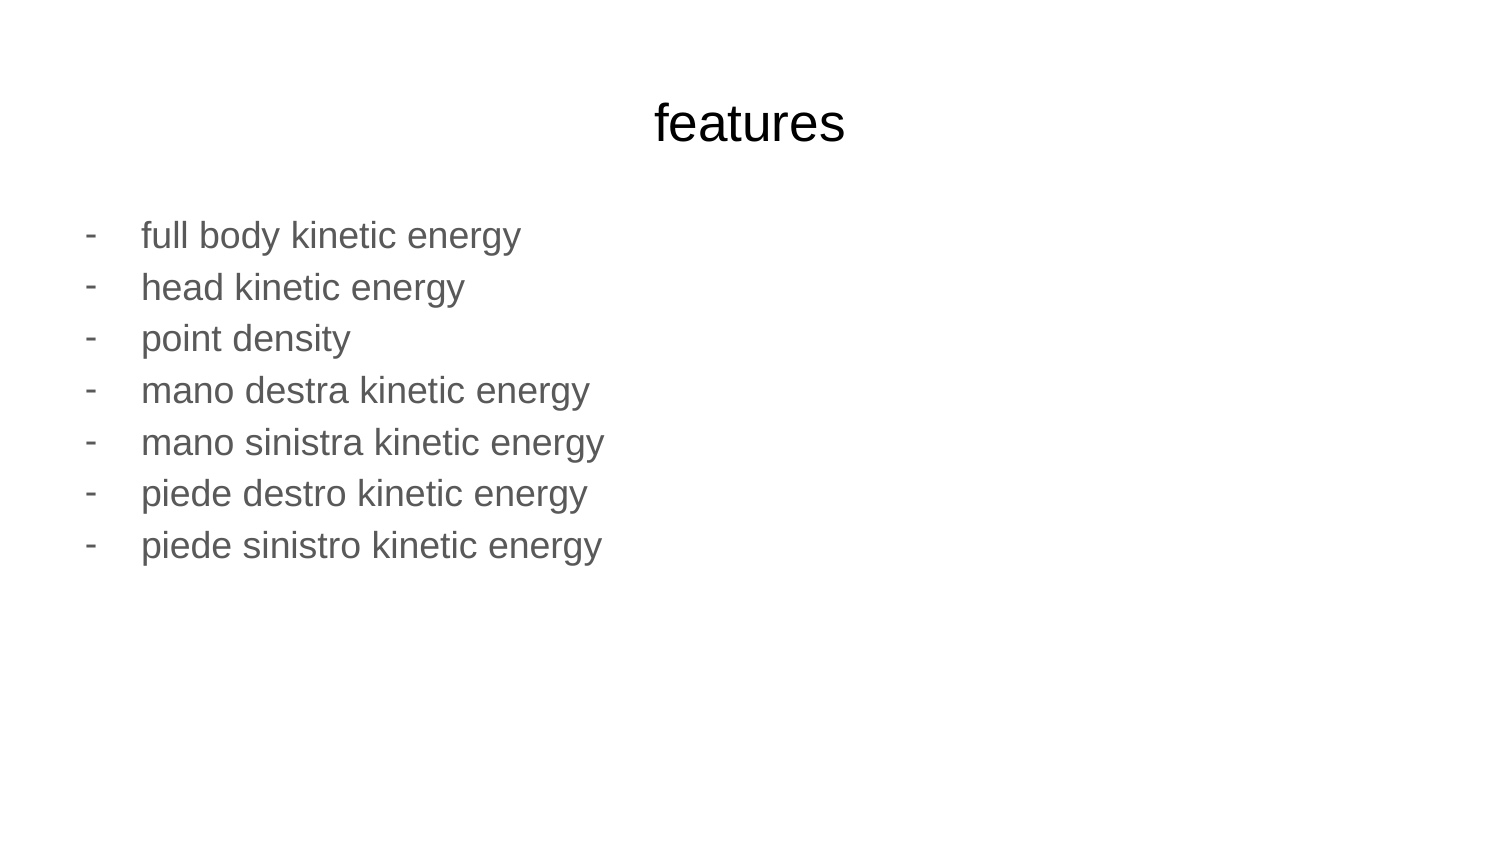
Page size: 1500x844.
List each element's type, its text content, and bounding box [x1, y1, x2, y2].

list full body kinetic energy head kinetic energy point density mano destra kinetic energy mano sinistra kinetic energy piede destro kinetic energy piede sinistro kinetic energy [51, 189, 1449, 750]
title features [51, 72, 1449, 167]
